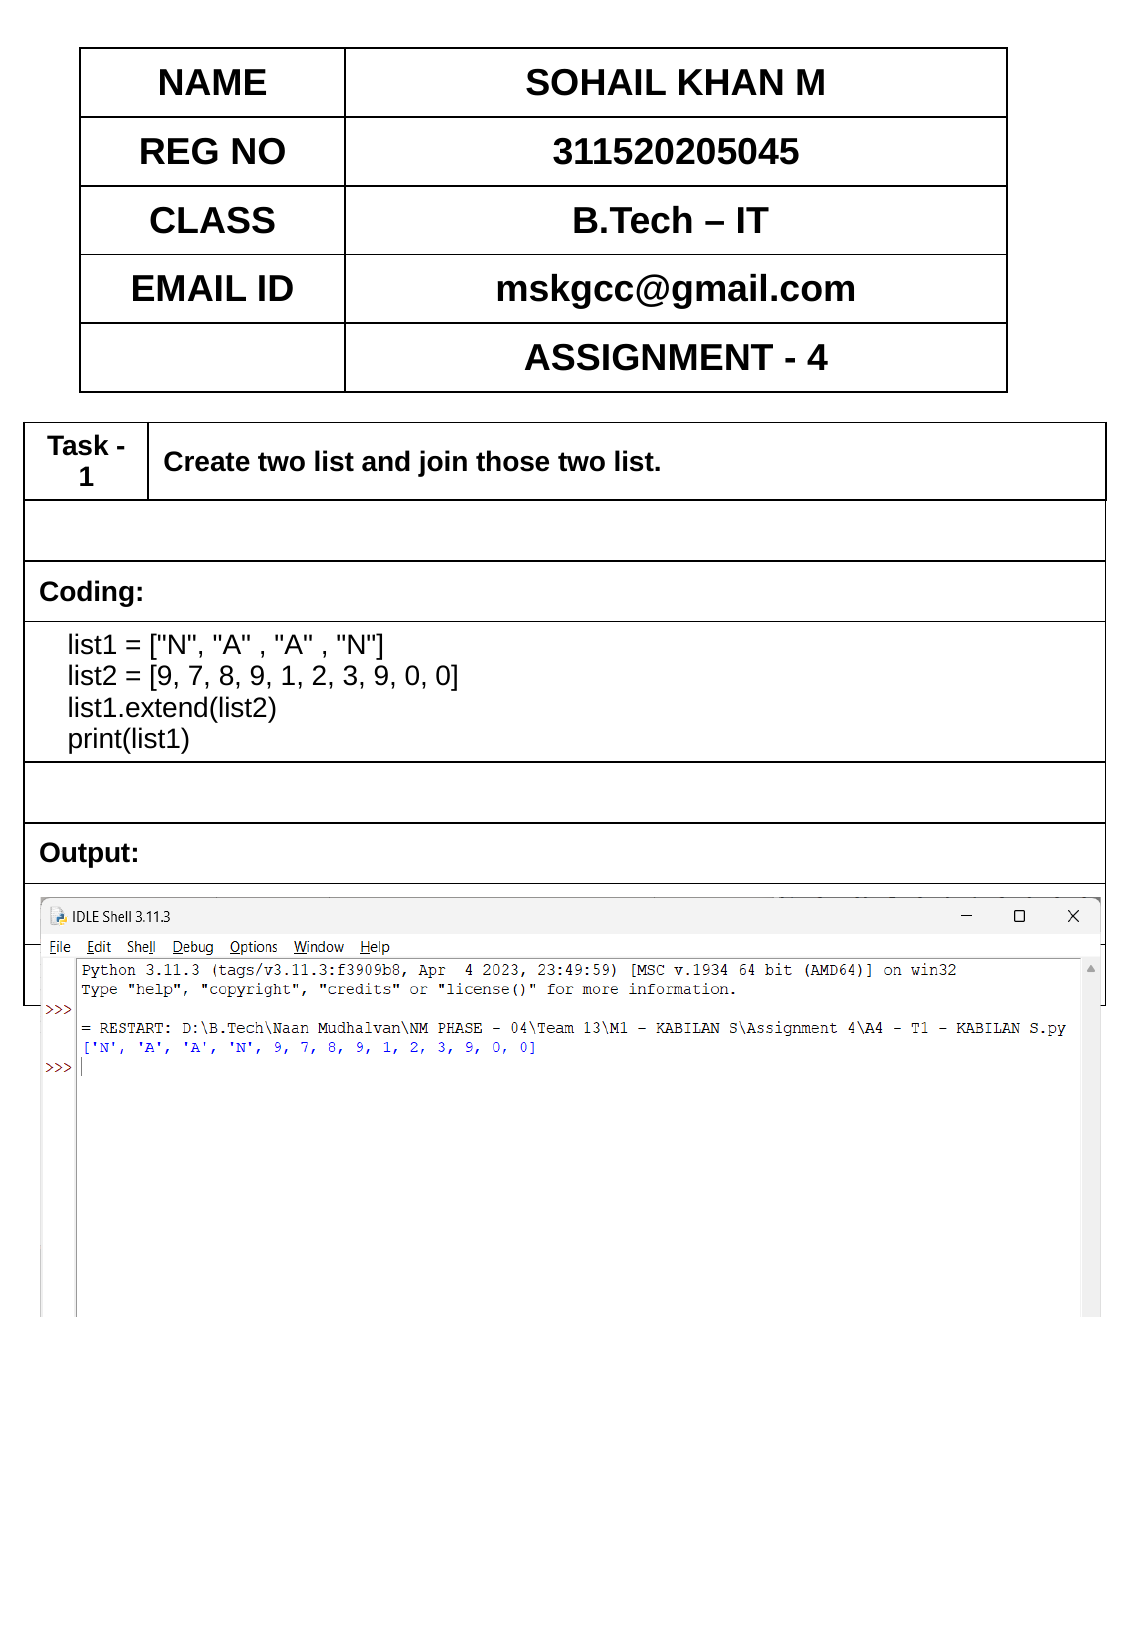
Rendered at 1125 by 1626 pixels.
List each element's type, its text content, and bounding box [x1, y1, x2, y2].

table_cell list1 = ["N", "A" , "A" , "N"] list2 = [9, 7, 8, 9, 1, 2, 3, 9, 0, 0] list1.extend(list2) print(list1) [25, 622, 1105, 761]
table_cell B.Tech – IT [346, 187, 1006, 254]
table_cell CLASS [81, 187, 344, 254]
table_cell Output: [25, 824, 1105, 883]
table_cell REG NO [81, 118, 344, 185]
table_cell Coding: [25, 562, 1105, 621]
table_cell EMAIL ID [81, 255, 344, 322]
table_header Create two list and join those two list. [149, 423, 1105, 499]
table_header NAME [81, 49, 344, 116]
table_cell [25, 884, 1105, 944]
picture [40, 897, 1101, 1318]
table_cell mskgcc@gmail.com [346, 255, 1006, 322]
table_cell ASSIGNMENT - 4 [346, 324, 1006, 391]
table_cell 311520205045 [346, 118, 1006, 185]
table_header SOHAIL KHAN M [346, 49, 1006, 116]
table_cell [25, 501, 1105, 560]
table_cell [81, 324, 344, 391]
table_header Task - 1 [25, 423, 147, 499]
table_cell [25, 763, 1105, 822]
table_cell [25, 945, 35, 1005]
